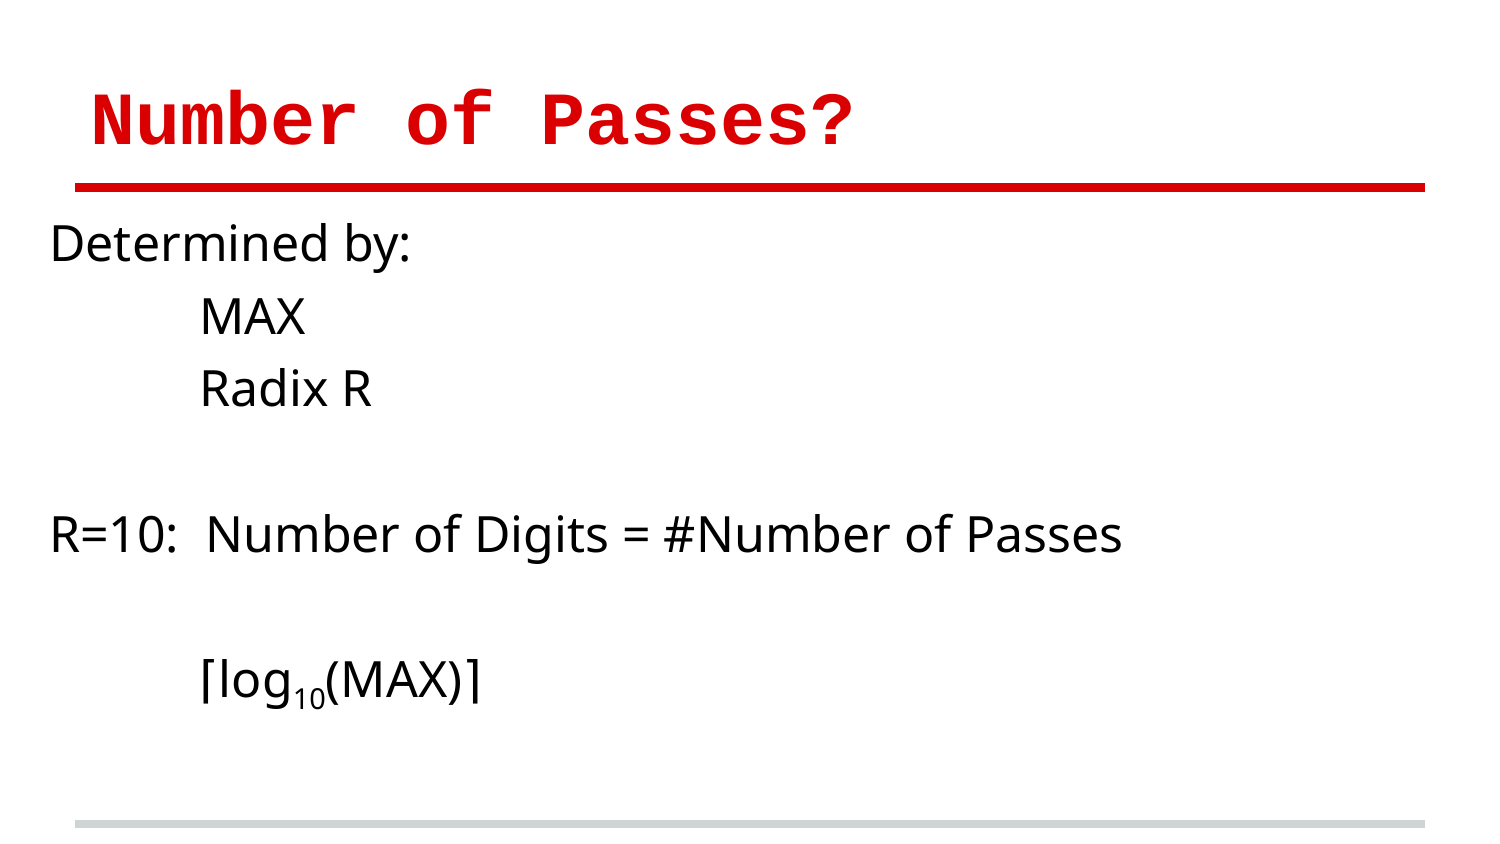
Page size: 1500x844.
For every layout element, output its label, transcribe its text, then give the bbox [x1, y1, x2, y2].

title Number of Passes? [75, 33, 1425, 175]
list Determined by: MAX Radix R R=10: Number of Digits = #Number of Passes ⌈log10(MAX)⌉ [34, 196, 1425, 808]
